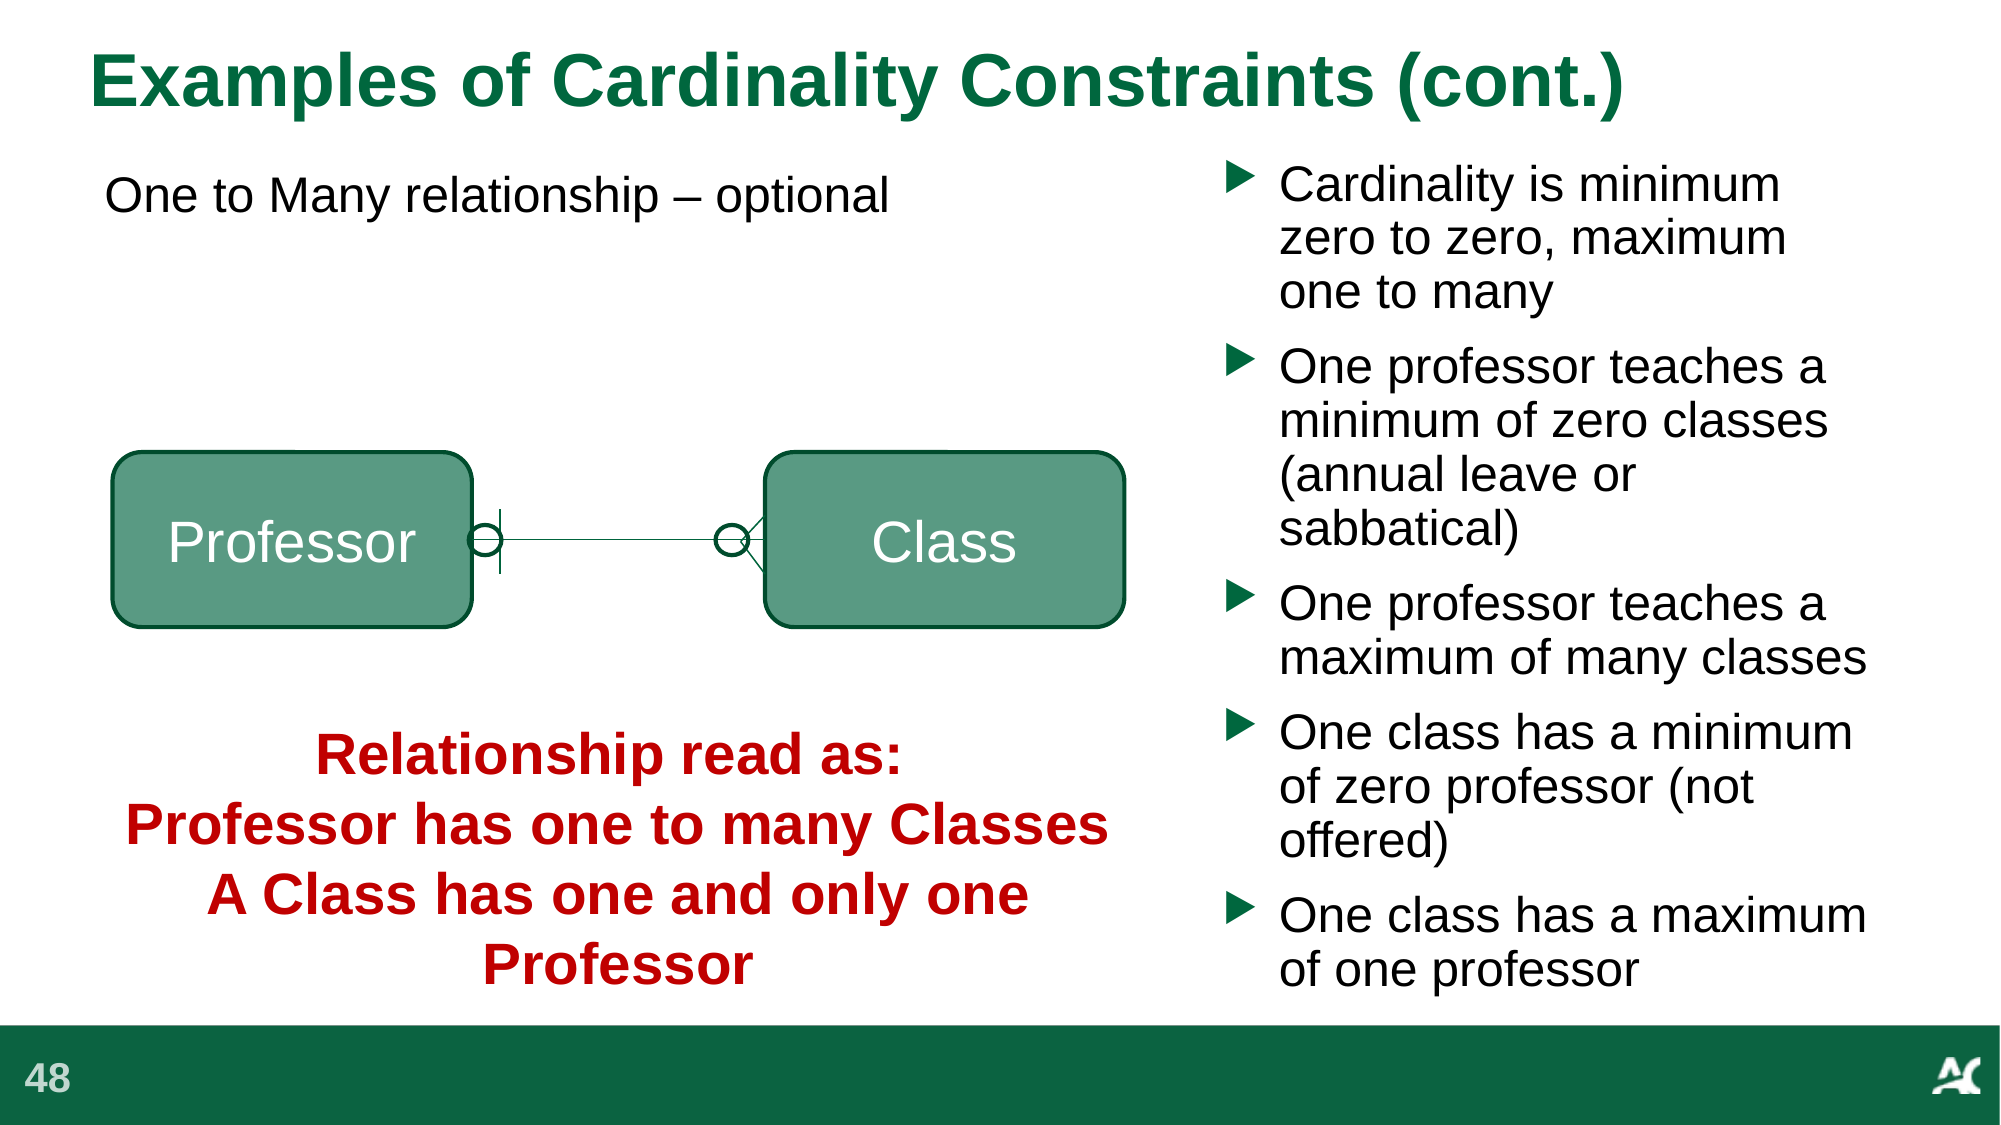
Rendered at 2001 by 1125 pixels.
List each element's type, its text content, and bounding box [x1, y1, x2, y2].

slide_number 48 [24, 1045, 90, 1106]
title Examples of Cardinality Constraints (cont.) [89, 48, 1872, 214]
text_box Cardinality is minimum zero to zero, maximum one to many One professor teaches a minimum of zero classes (annual leave or sabbatical) One professor teaches a maximum of many classes One class has a minimum of zero professor (not offered) One class has a maximum of one professor [1207, 314, 1891, 746]
text_box [713, 522, 735, 538]
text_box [740, 541, 766, 575]
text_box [740, 515, 766, 540]
text_box Relationship read as: Professor has one to many Classes A Class has one and only one Professor [58, 709, 1179, 1004]
text_box [466, 522, 495, 558]
text_box [715, 548, 735, 558]
text_box Professor [110, 449, 474, 630]
text_box Class [762, 449, 1127, 630]
list One to Many relationship – optional [89, 148, 1017, 323]
